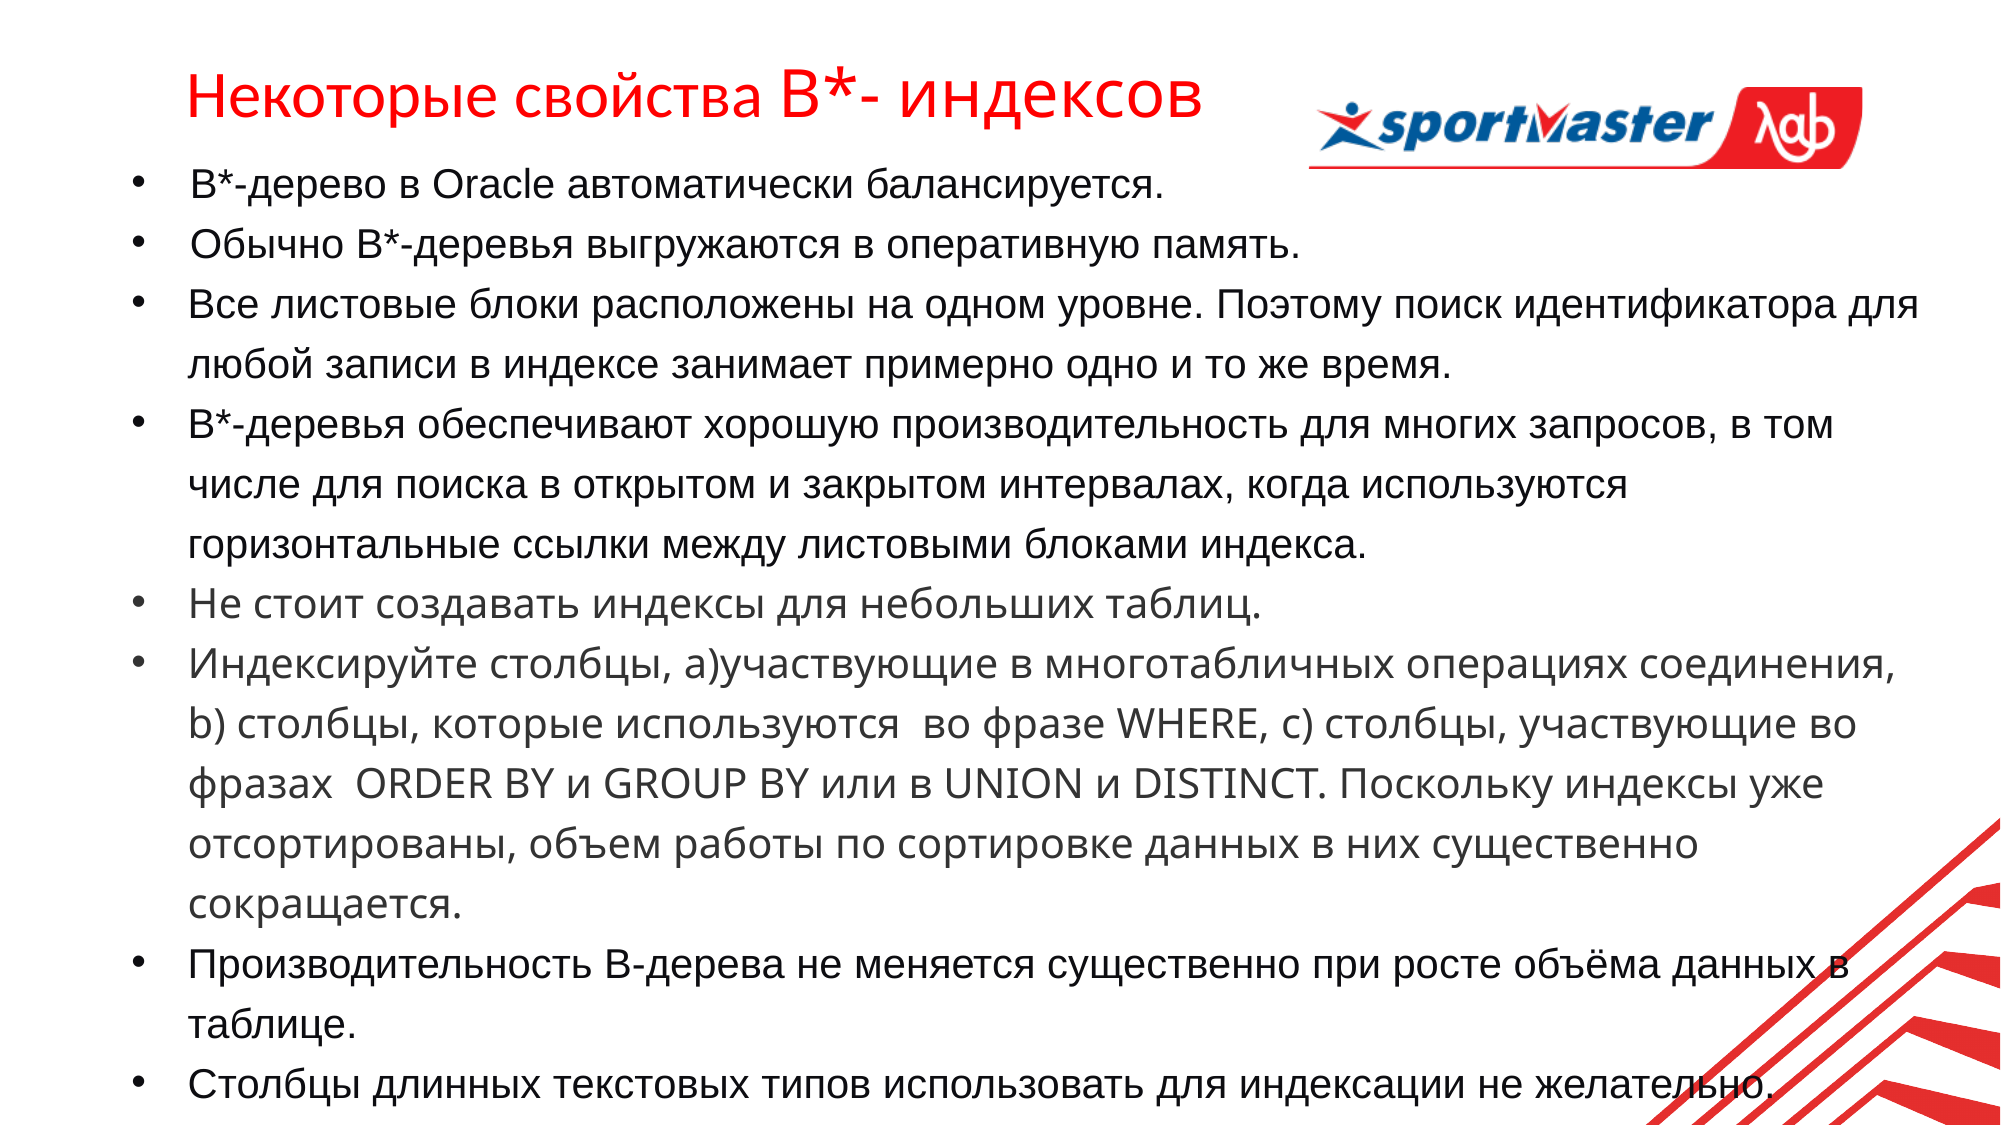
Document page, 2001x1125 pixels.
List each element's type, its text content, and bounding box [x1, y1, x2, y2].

picture [1609, 808, 2001, 1125]
text_box B*-дерево в Oracle автоматически балансируется. Обычно B*-деревья выгружаются в оперативную память. Все листовые блоки расположены на одном уровне. Поэтому поиск идентификатора для любой записи в индексе занимает примерно одно и то же время. B*-деревья обеспечивают хорошую производительность для многих запросов, в том числе для поиска в открытом и закрытом интервалах, когда используются горизонтальные ссылки между листовыми блоками индекса. Не стоит создавать индексы для небольших таблиц. Индексируйте столбцы, a)участвующие в многотабличных операциях соединения, b) столбцы, которые используются во фразе WHERE, c) столбцы, участвующие во фразах ORDER BY и GROUP BY или в UNION и DISTINCT. Поскольку индексы уже отсортированы, объем работы по сортировке данных в них существенно сокращается. Производительность B-дерева не меняется существенно при росте объёма данных в таблице. Столбцы длинных текстовых типов использовать для индексации не желательно. [116, 139, 1936, 1114]
text_box Некоторые свойства B*- индексов [133, 43, 1259, 138]
